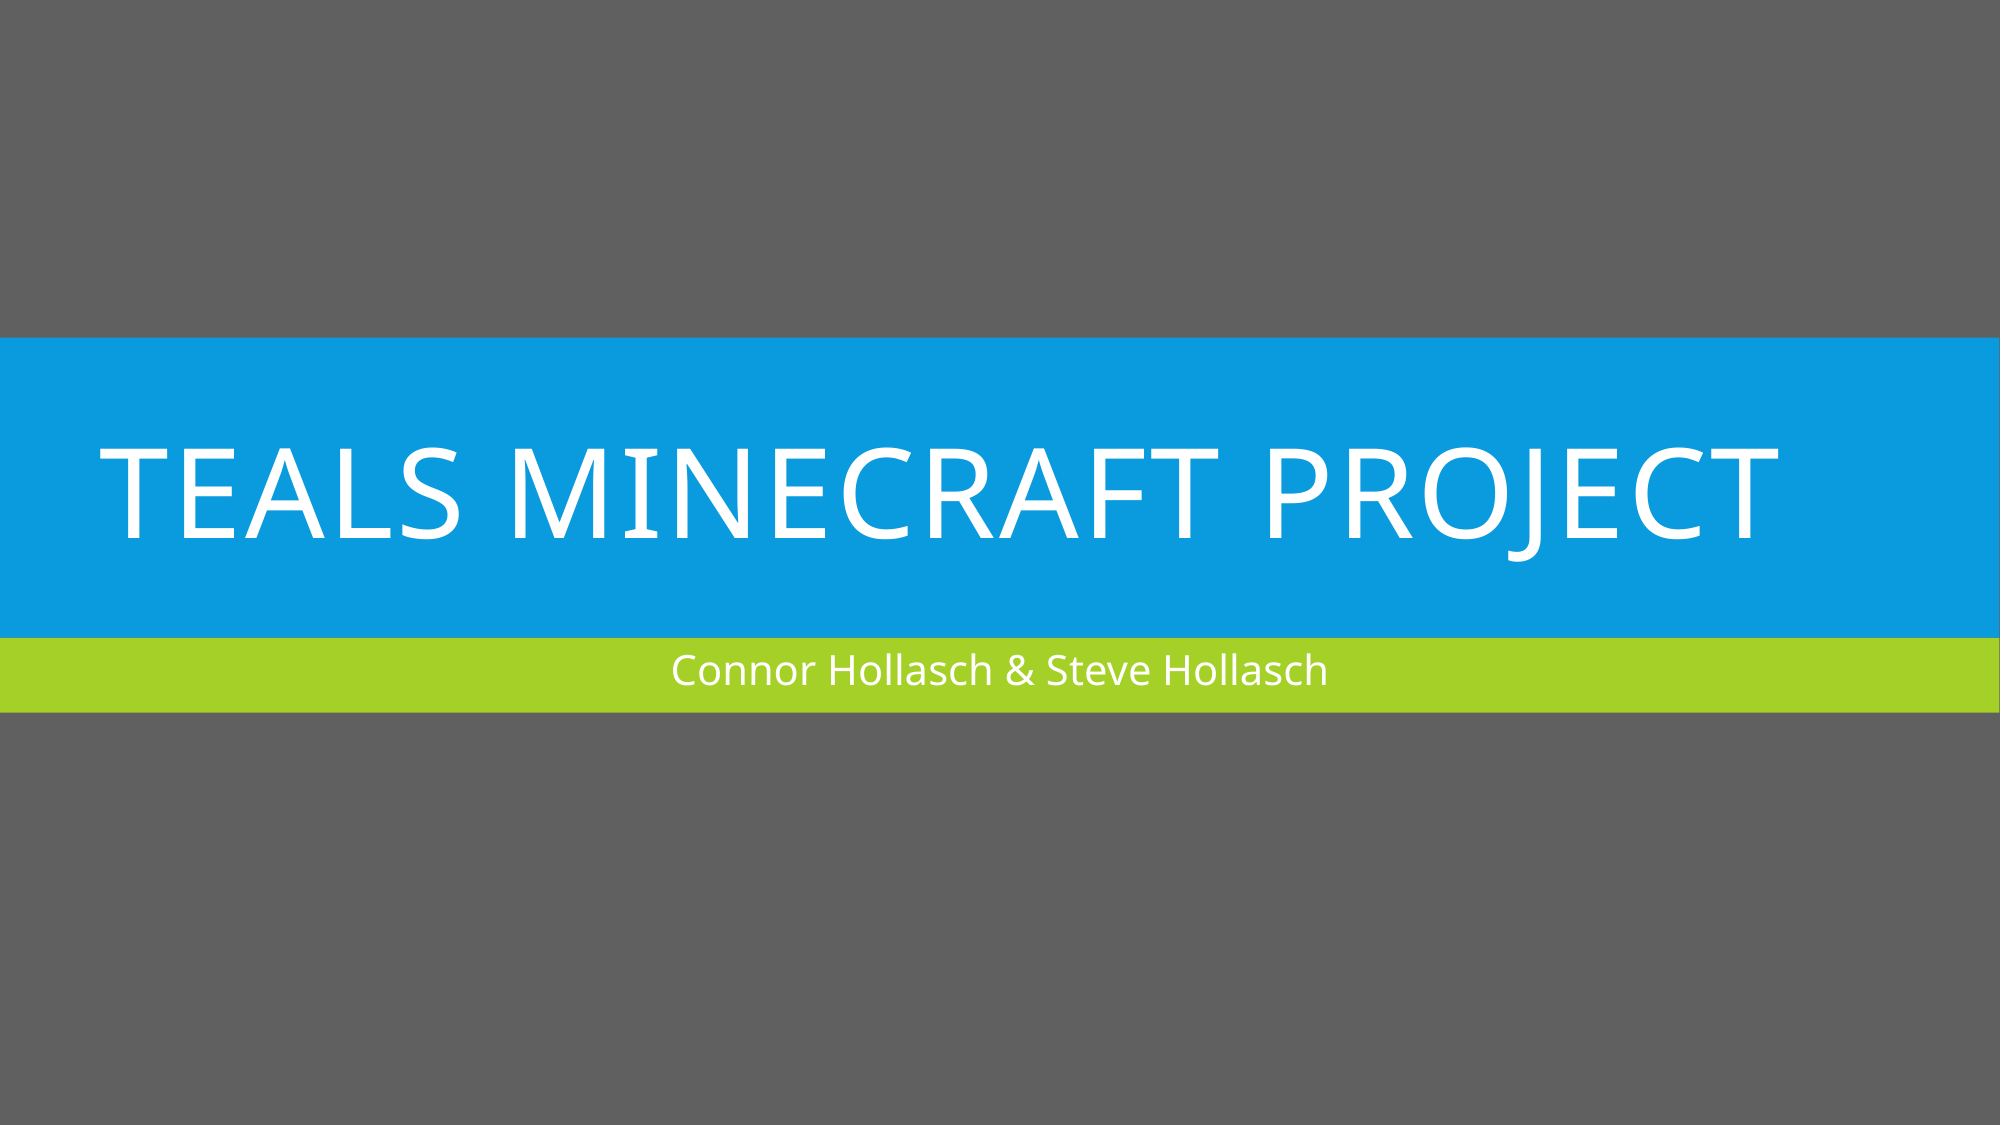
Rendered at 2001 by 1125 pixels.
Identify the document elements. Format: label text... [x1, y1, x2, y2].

subtitle Connor Hollasch & Steve Hollasch [56, 642, 1944, 718]
title TEALS Minecraft Project [77, 360, 1923, 642]
